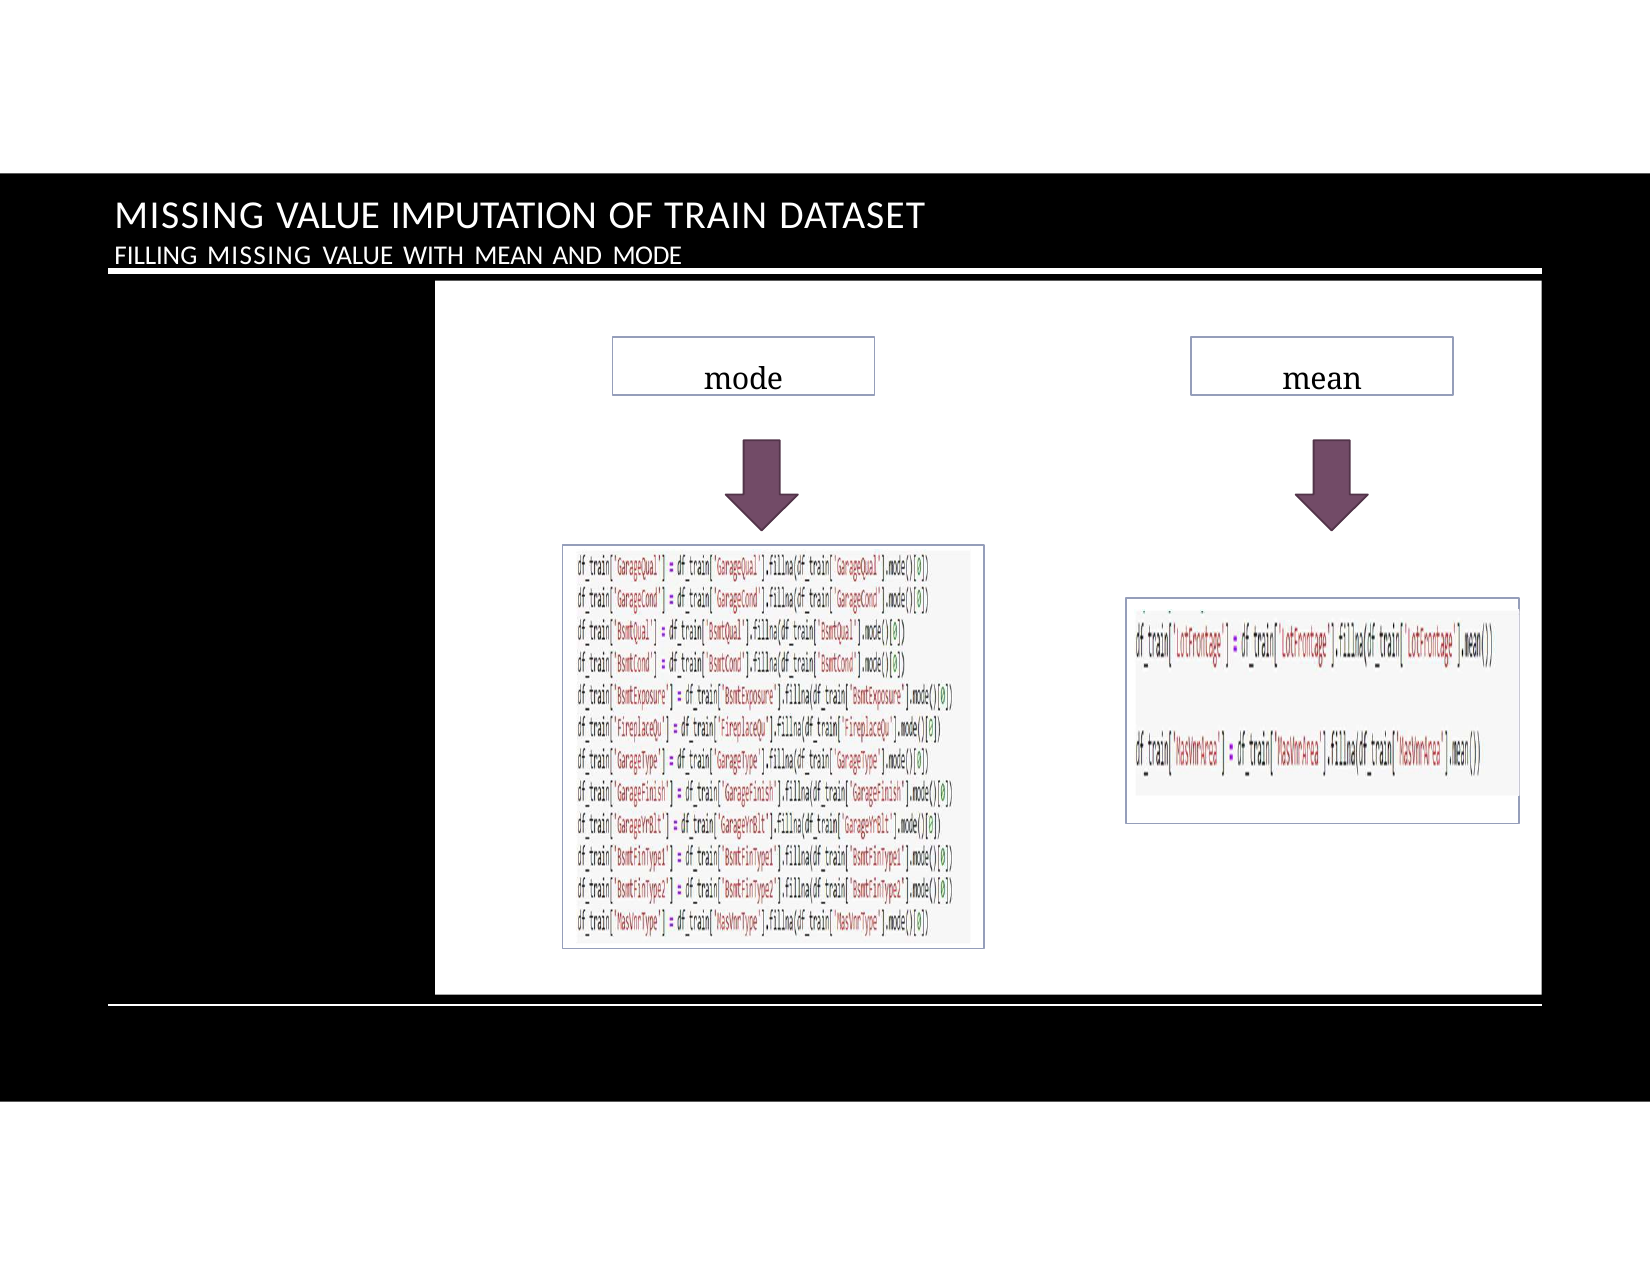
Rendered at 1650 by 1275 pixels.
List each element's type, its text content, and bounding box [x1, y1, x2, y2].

title MISSING VALUE IMPUTATION OF TRAIN DATASET FILLING MISSING VALUE WITH MEAN AND MODE [102, 176, 1545, 402]
text_box [435, 280, 1542, 995]
text_box mean [1191, 336, 1454, 396]
text_box mode [612, 336, 875, 396]
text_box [561, 439, 1520, 950]
